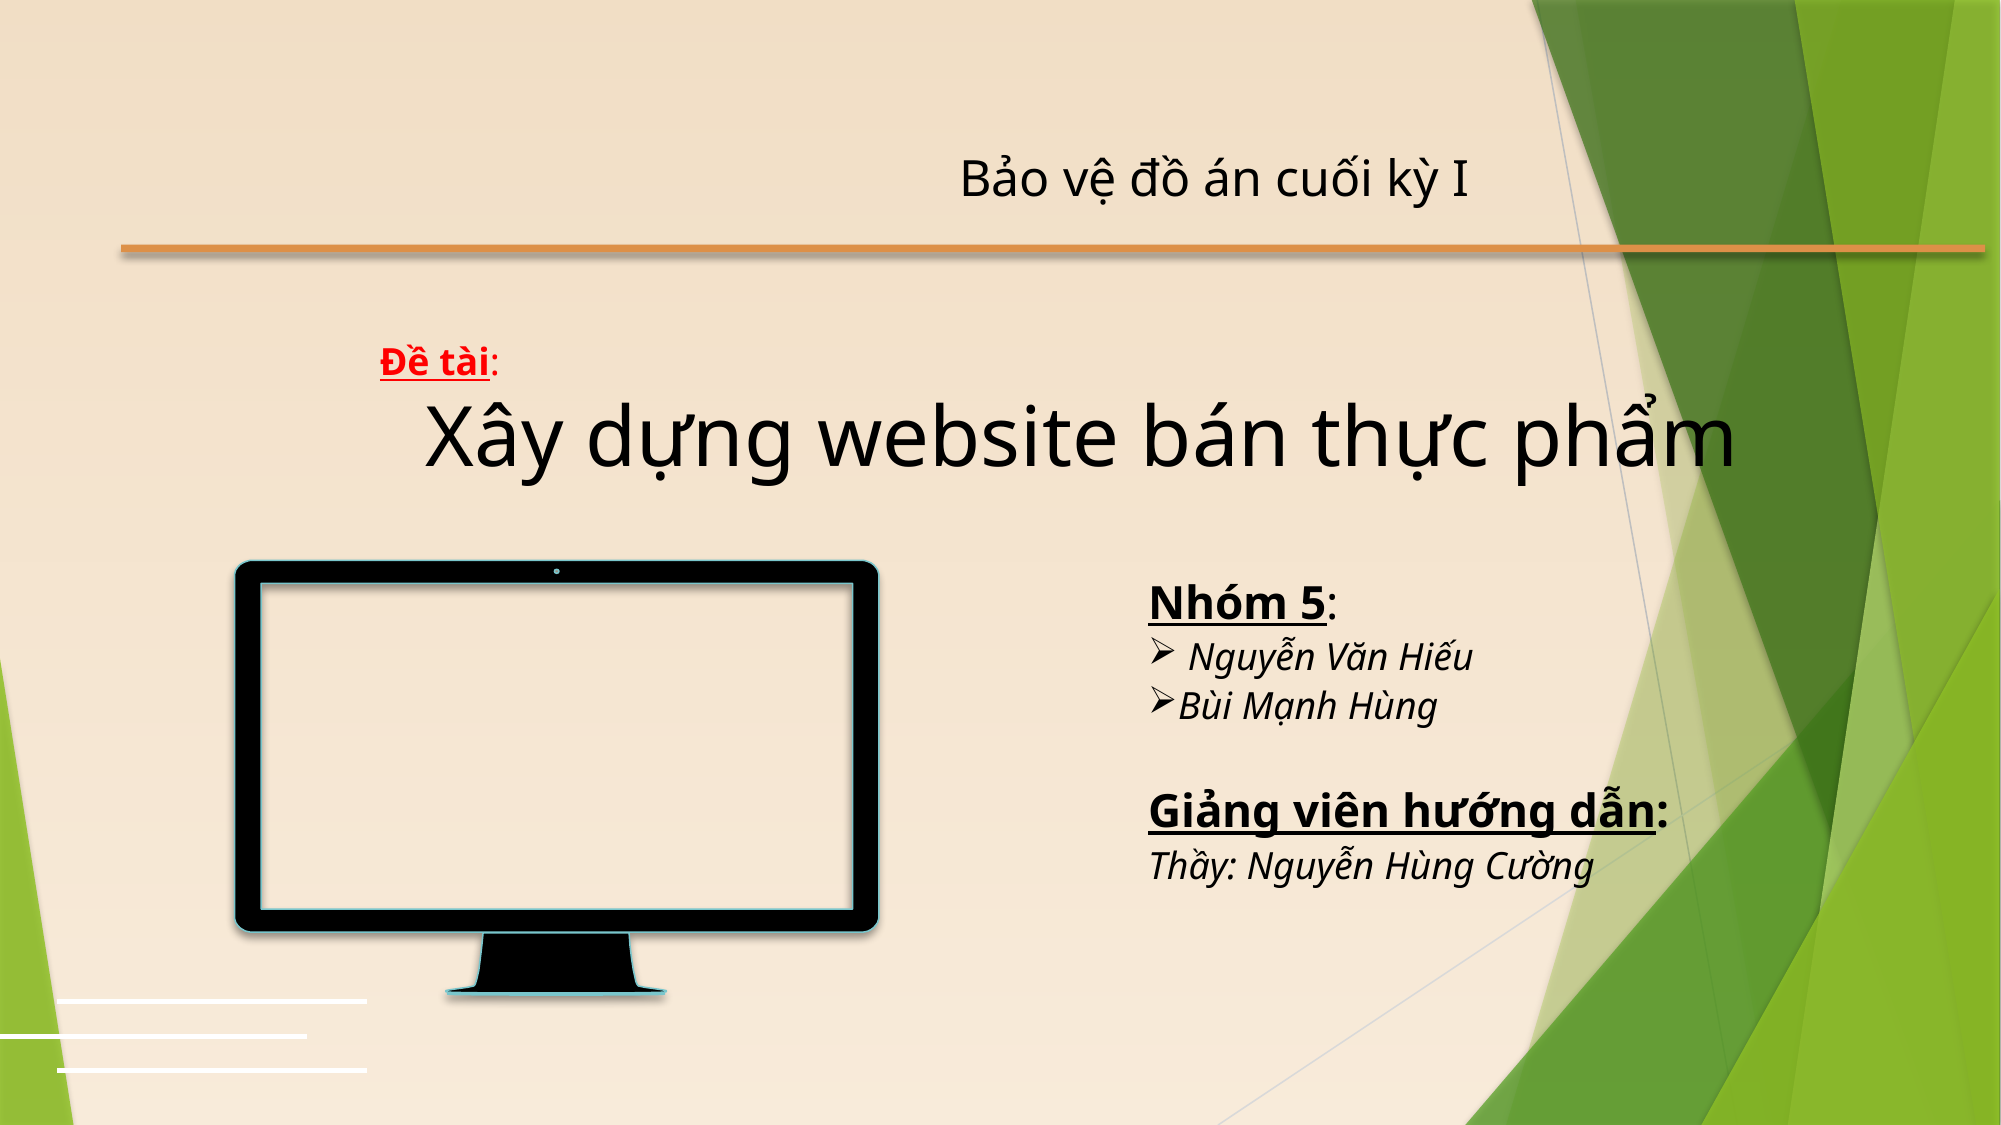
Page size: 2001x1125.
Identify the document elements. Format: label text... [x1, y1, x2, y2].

text_box [234, 560, 879, 996]
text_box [0, 1001, 368, 1072]
text_box [120, 243, 1987, 254]
text_box Nhóm 5: Nguyễn Văn Hiếu Bùi Mạnh Hùng Giảng viên hướng dẫn: Thầy: Nguyễn Hùng Cường [1133, 560, 1800, 894]
text_box Bảo vệ đồ án cuối kỳ I [944, 139, 1683, 214]
text_box Đề tài: Xây dựng website bán thực phẩm [365, 330, 1800, 491]
